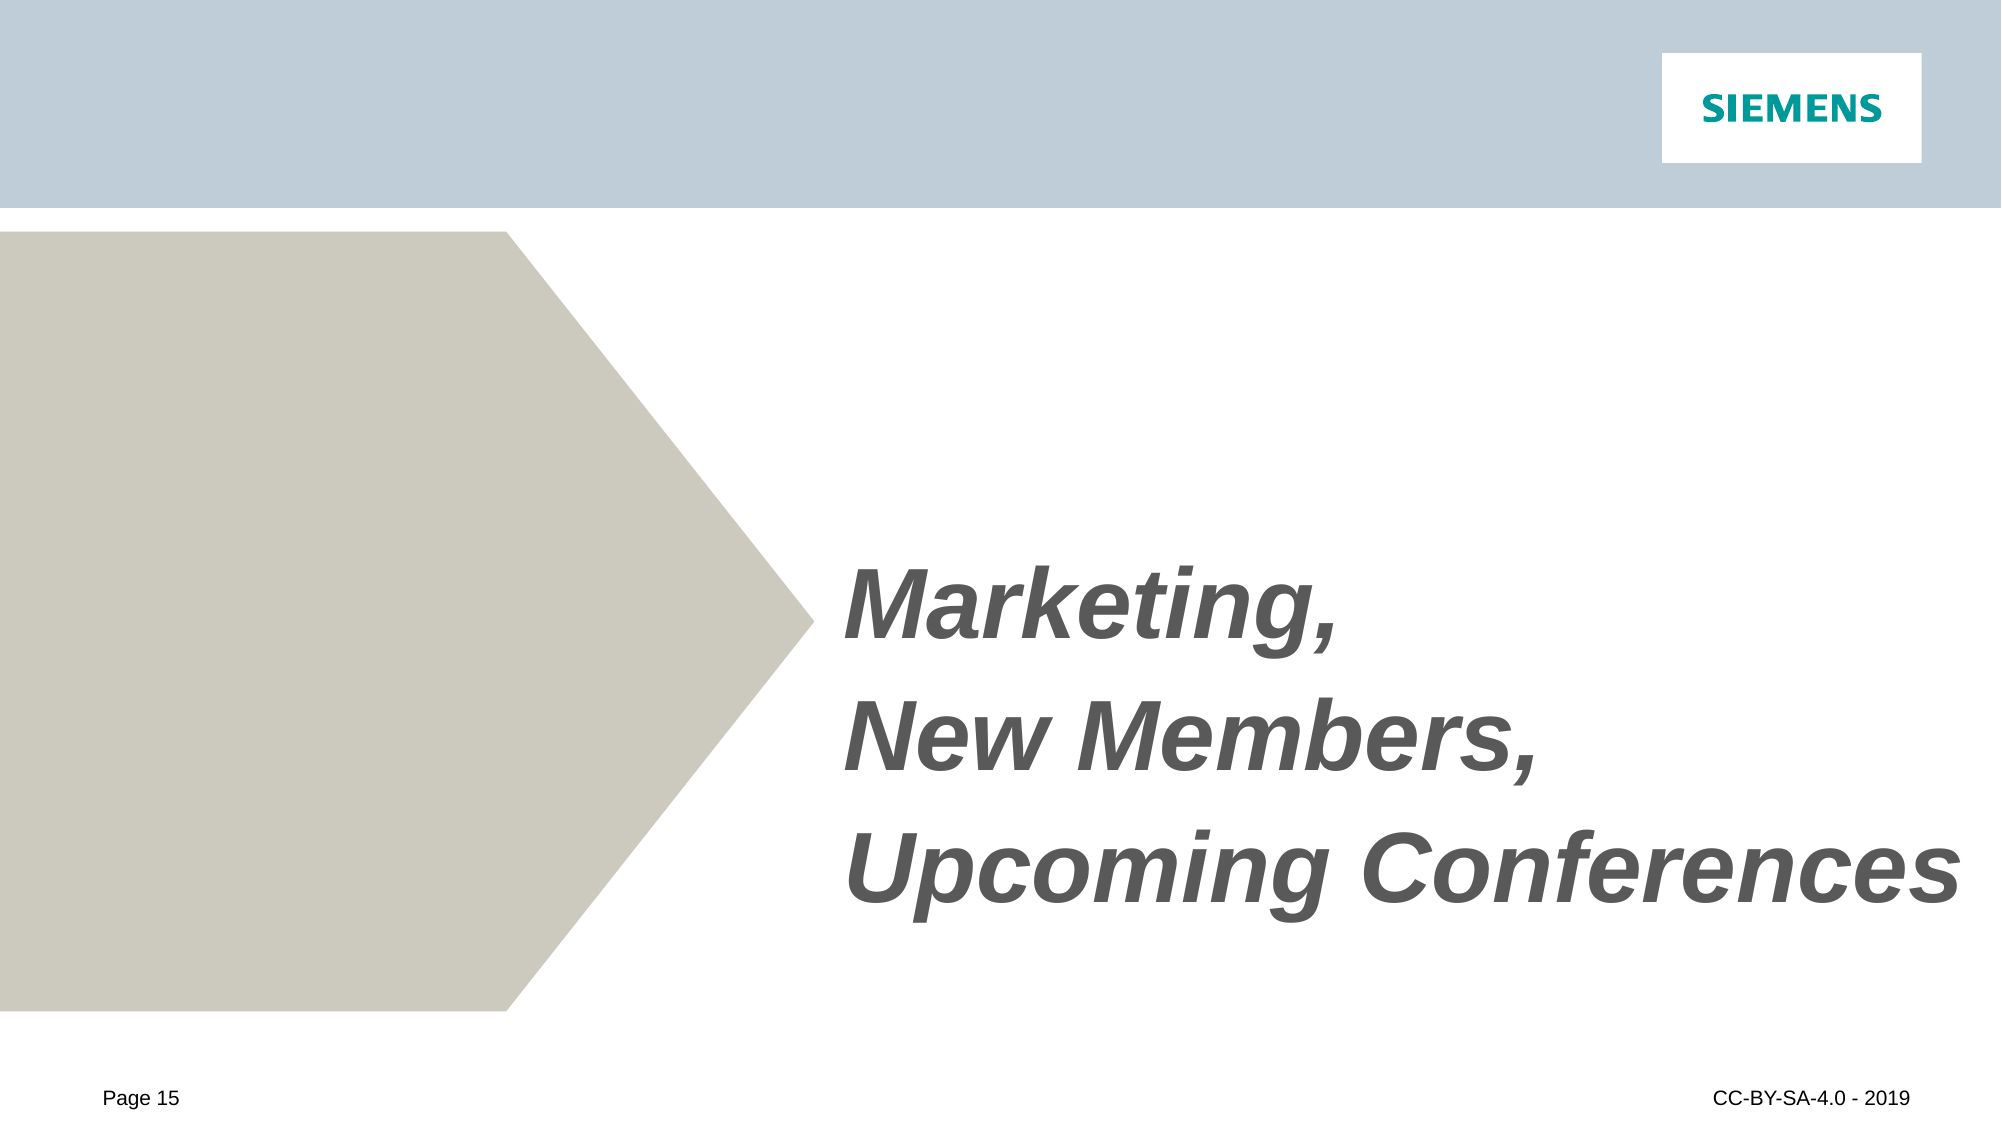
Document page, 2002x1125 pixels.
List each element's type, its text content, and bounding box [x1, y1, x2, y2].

text_box [0, 0, 2001, 208]
text_box [0, 231, 815, 1012]
text_box Marketing, New Members, Upcoming Conferences [843, 526, 2001, 982]
